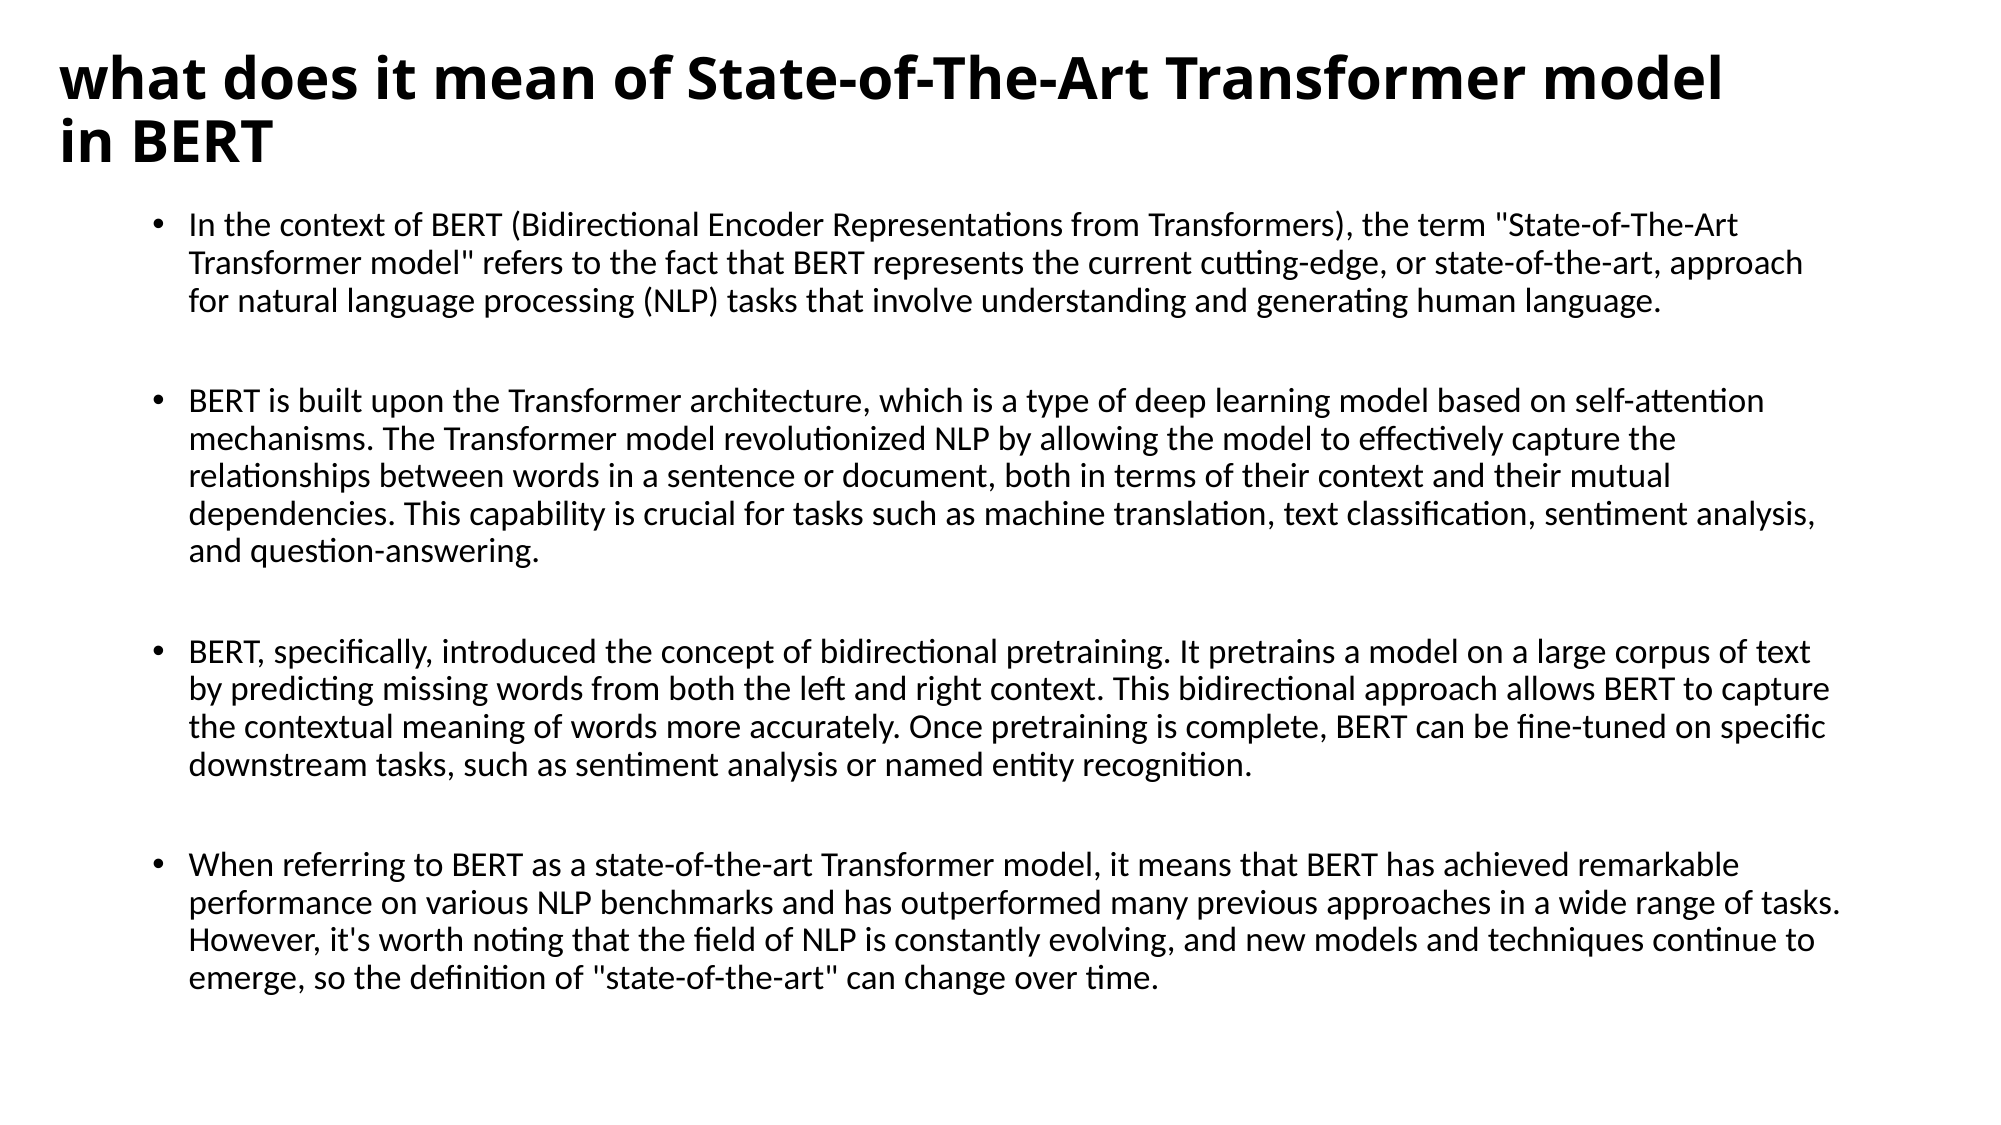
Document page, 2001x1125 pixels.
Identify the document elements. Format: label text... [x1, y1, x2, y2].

list In the context of BERT (Bidirectional Encoder Representations from Transformers), the term "State-of-The-Art Transformer model" refers to the fact that BERT represents the current cutting-edge, or state-of-the-art, approach for natural language processing (NLP) tasks that involve understanding and generating human language. BERT is built upon the Transformer architecture, which is a type of deep learning model based on self-attention mechanisms. The Transformer model revolutionized NLP by allowing the model to effectively capture the relationships between words in a sentence or document, both in terms of their context and their mutual dependencies. This capability is crucial for tasks such as machine translation, text classification, sentiment analysis, and question-answering. BERT, specifically, introduced the concept of bidirectional pretraining. It pretrains a model on a large corpus of text by predicting missing words from both the left and right context. This bidirectional approach allows BERT to capture the contextual meaning of words more accurately. Once pretraining is complete, BERT can be fine-tuned on specific downstream tasks, such as sentiment analysis or named entity recognition. When referring to BERT as a state-of-the-art Transformer model, it means that BERT has achieved remarkable performance on various NLP benchmarks and has outperformed many previous approaches in a wide range of tasks. However, it's worth noting that the field of NLP is constantly evolving, and new models and techniques continue to emerge, so the definition of "state-of-the-art" can change over time. [137, 199, 1863, 1014]
title what does it mean of State-of-The-Art Transformer model in BERT [43, 55, 1769, 169]
